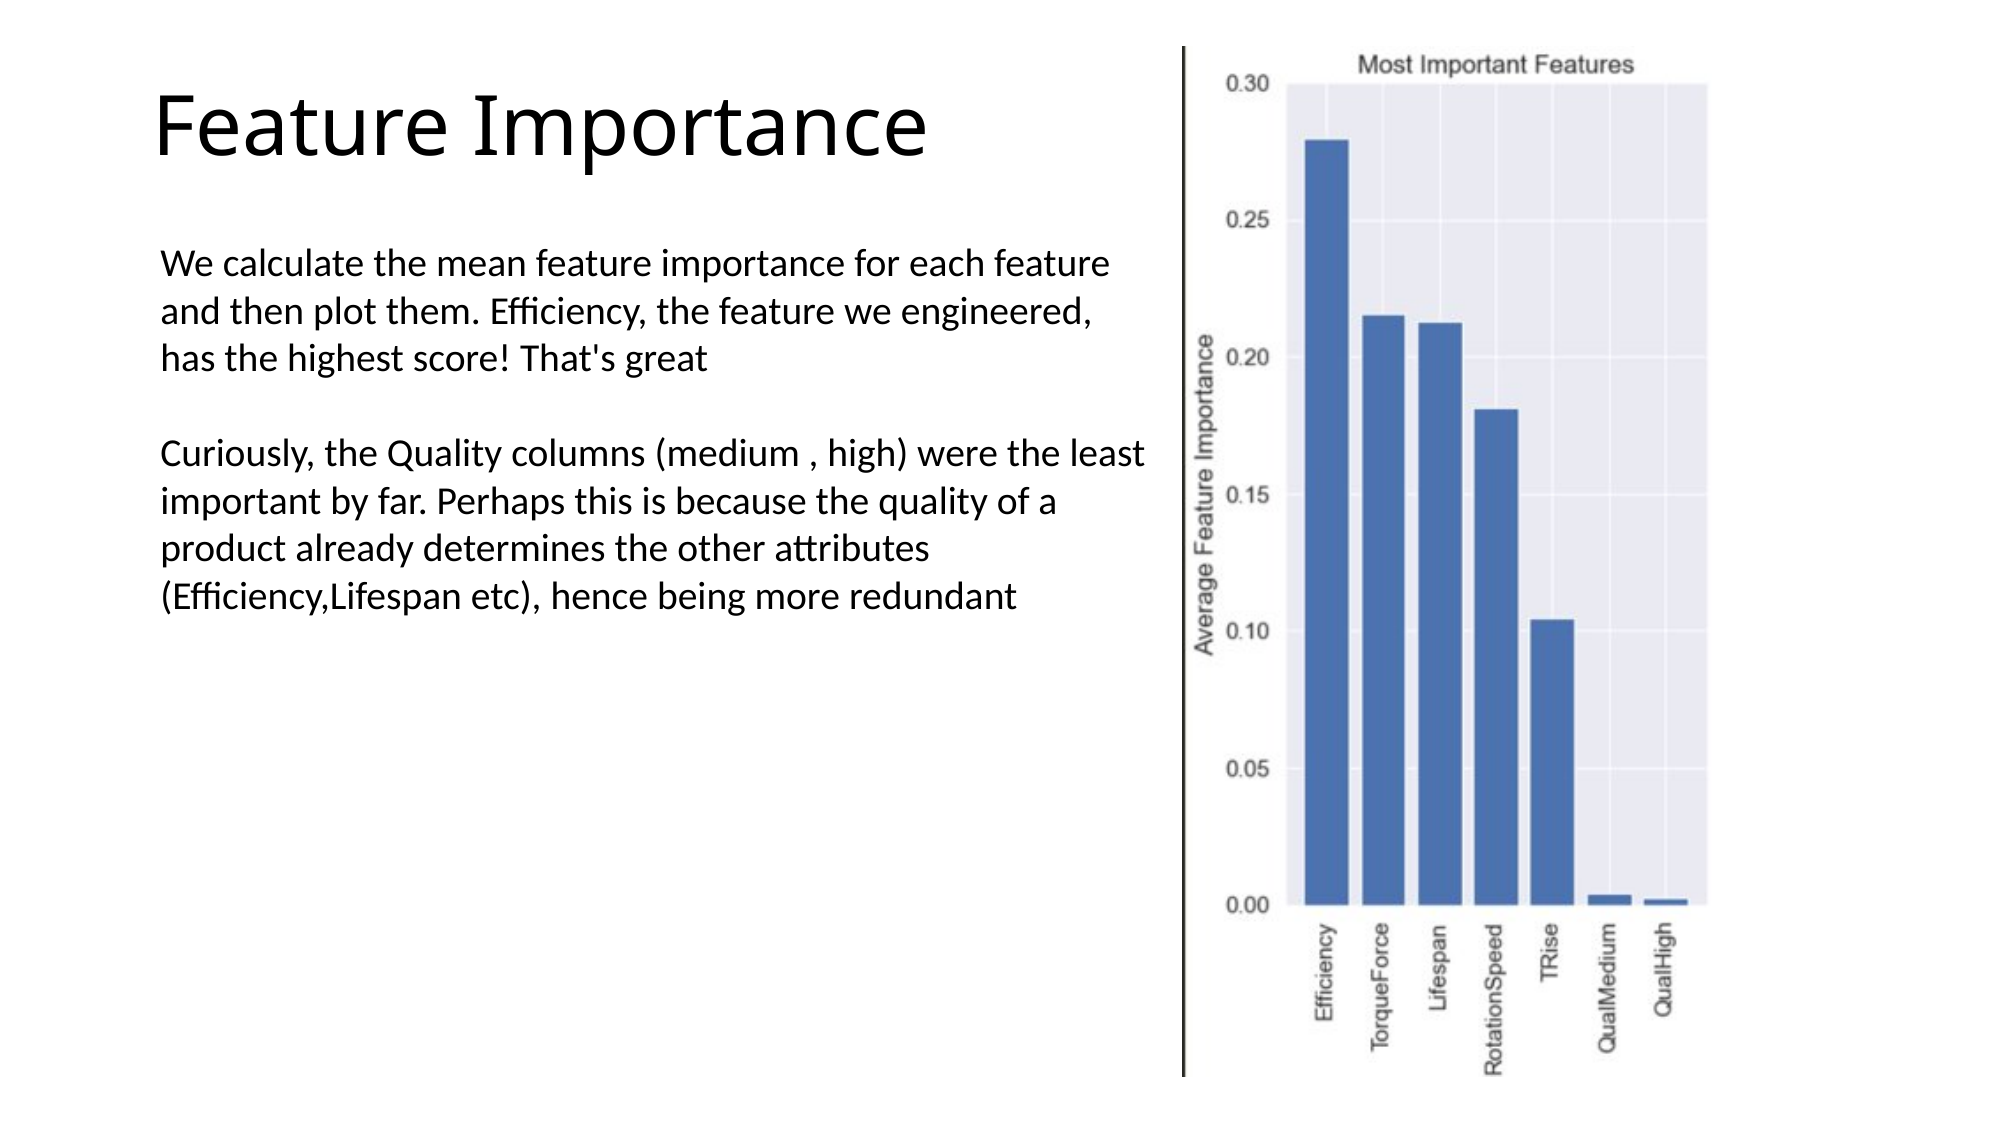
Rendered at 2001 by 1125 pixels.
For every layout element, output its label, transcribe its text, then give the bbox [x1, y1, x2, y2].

text_box We calculate the mean feature importance for each feature and then plot them. Efficiency, the feature we engineered, has the highest score! That's great Curiously, the Quality columns (medium , high) were the least important by far. Perhaps this is because the quality of a product already determines the other attributes (Efficiency,Lifespan etc), hence being more redundant [145, 229, 1168, 768]
picture [1182, 46, 1712, 1078]
title Feature Importance [137, 19, 1863, 237]
